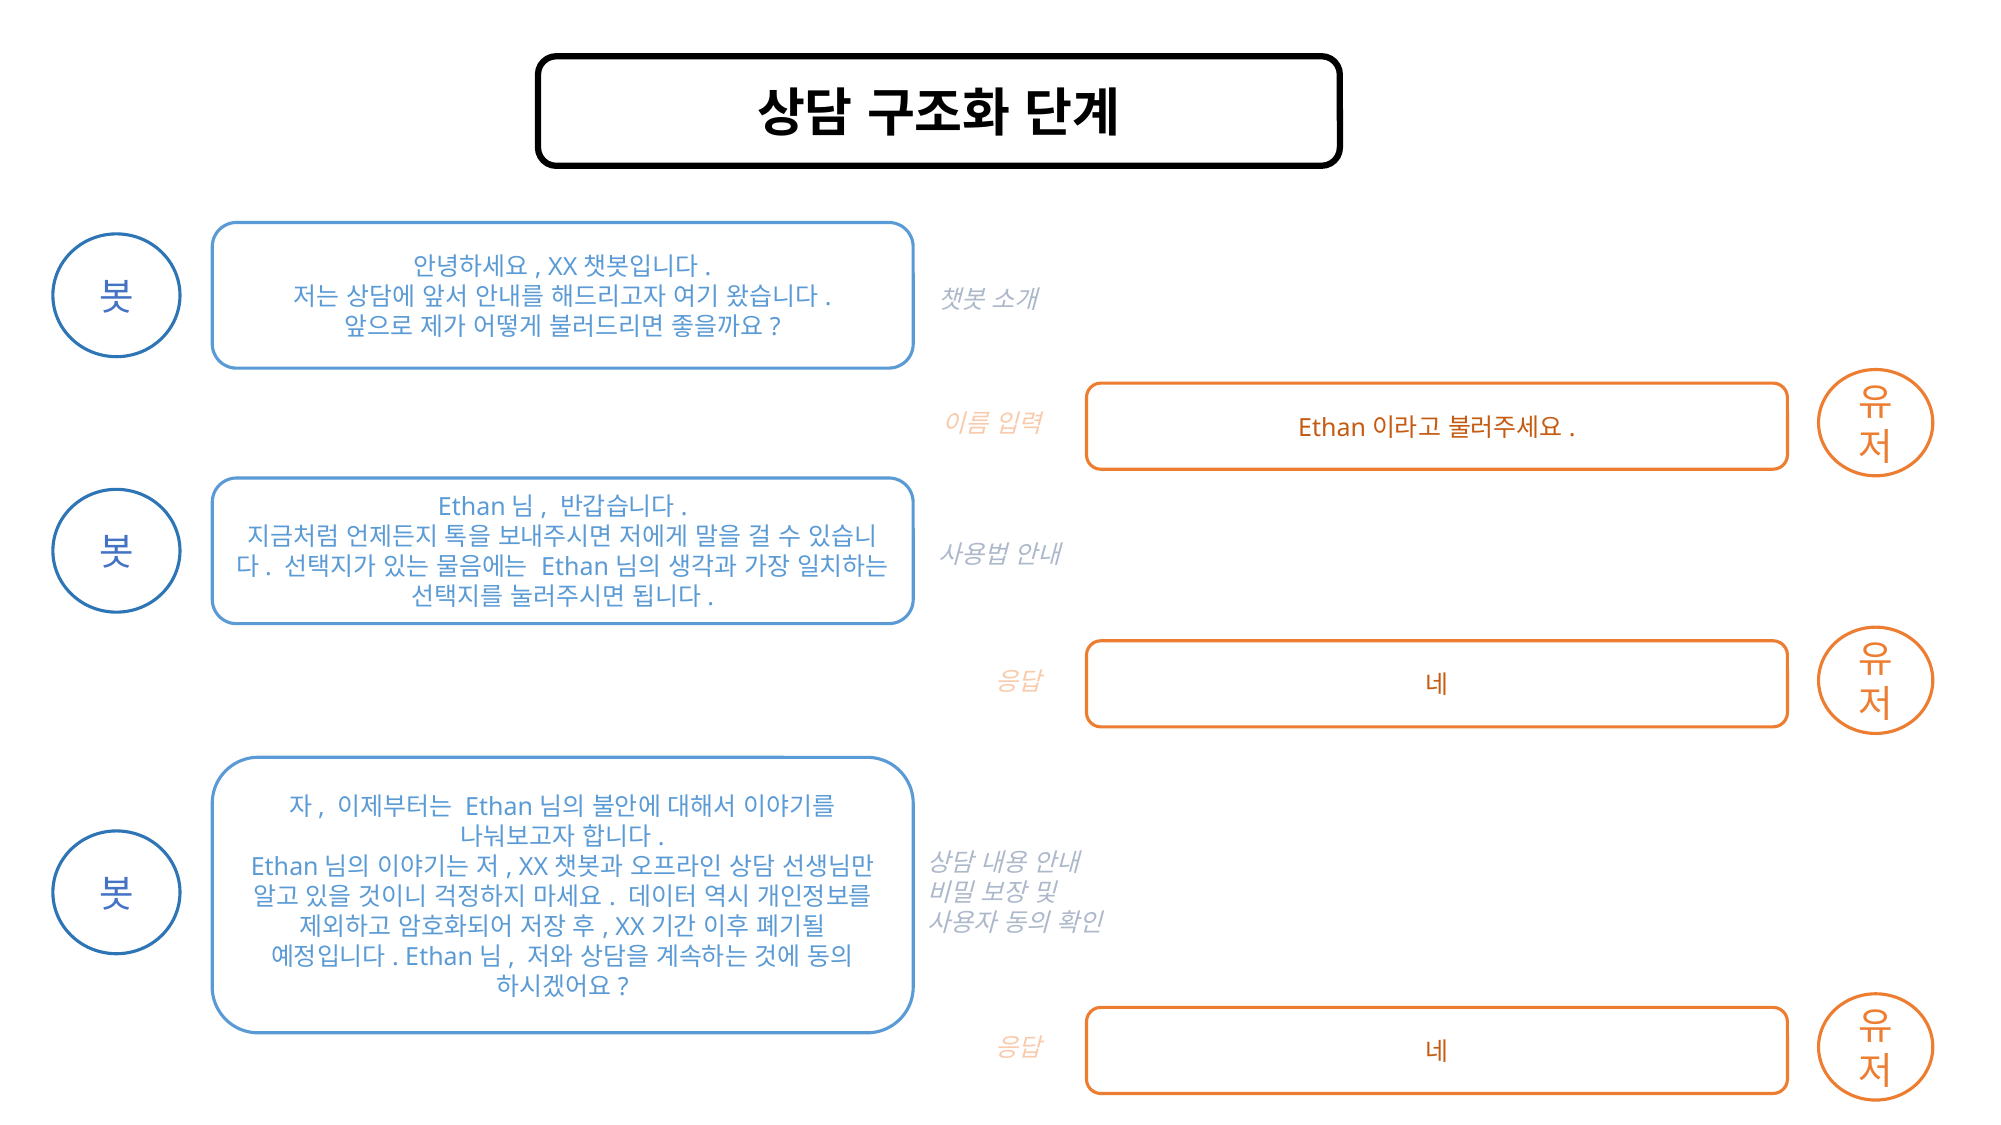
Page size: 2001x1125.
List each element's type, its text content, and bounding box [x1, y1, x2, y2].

text_box 자, 이제부터는 Ethan님의 불안에 대해서 이야기를 나눠보고자 합니다. Ethan님의 이야기는 저, XX챗봇과 오프라인 상담 선생님만 알고 있을 것이니 걱정하지 마세요. 데이터 역시 개인정보를 제외하고 암호화되어 저장 후, XX기간 이후 폐기될 예정입니다. Ethan님, 저와 상담을 계속하는 것에 동의 하시겠어요? [212, 757, 914, 1033]
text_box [52, 477, 1159, 624]
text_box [821, 369, 1933, 476]
text_box 상담 내용 안내 비밀 보장 및 사용자 동의 확인 [913, 839, 1148, 944]
text_box 상담 구조화 단계 [537, 56, 1340, 166]
text_box 봇 [52, 830, 181, 954]
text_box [821, 993, 1933, 1101]
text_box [52, 222, 1159, 369]
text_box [821, 627, 1933, 734]
